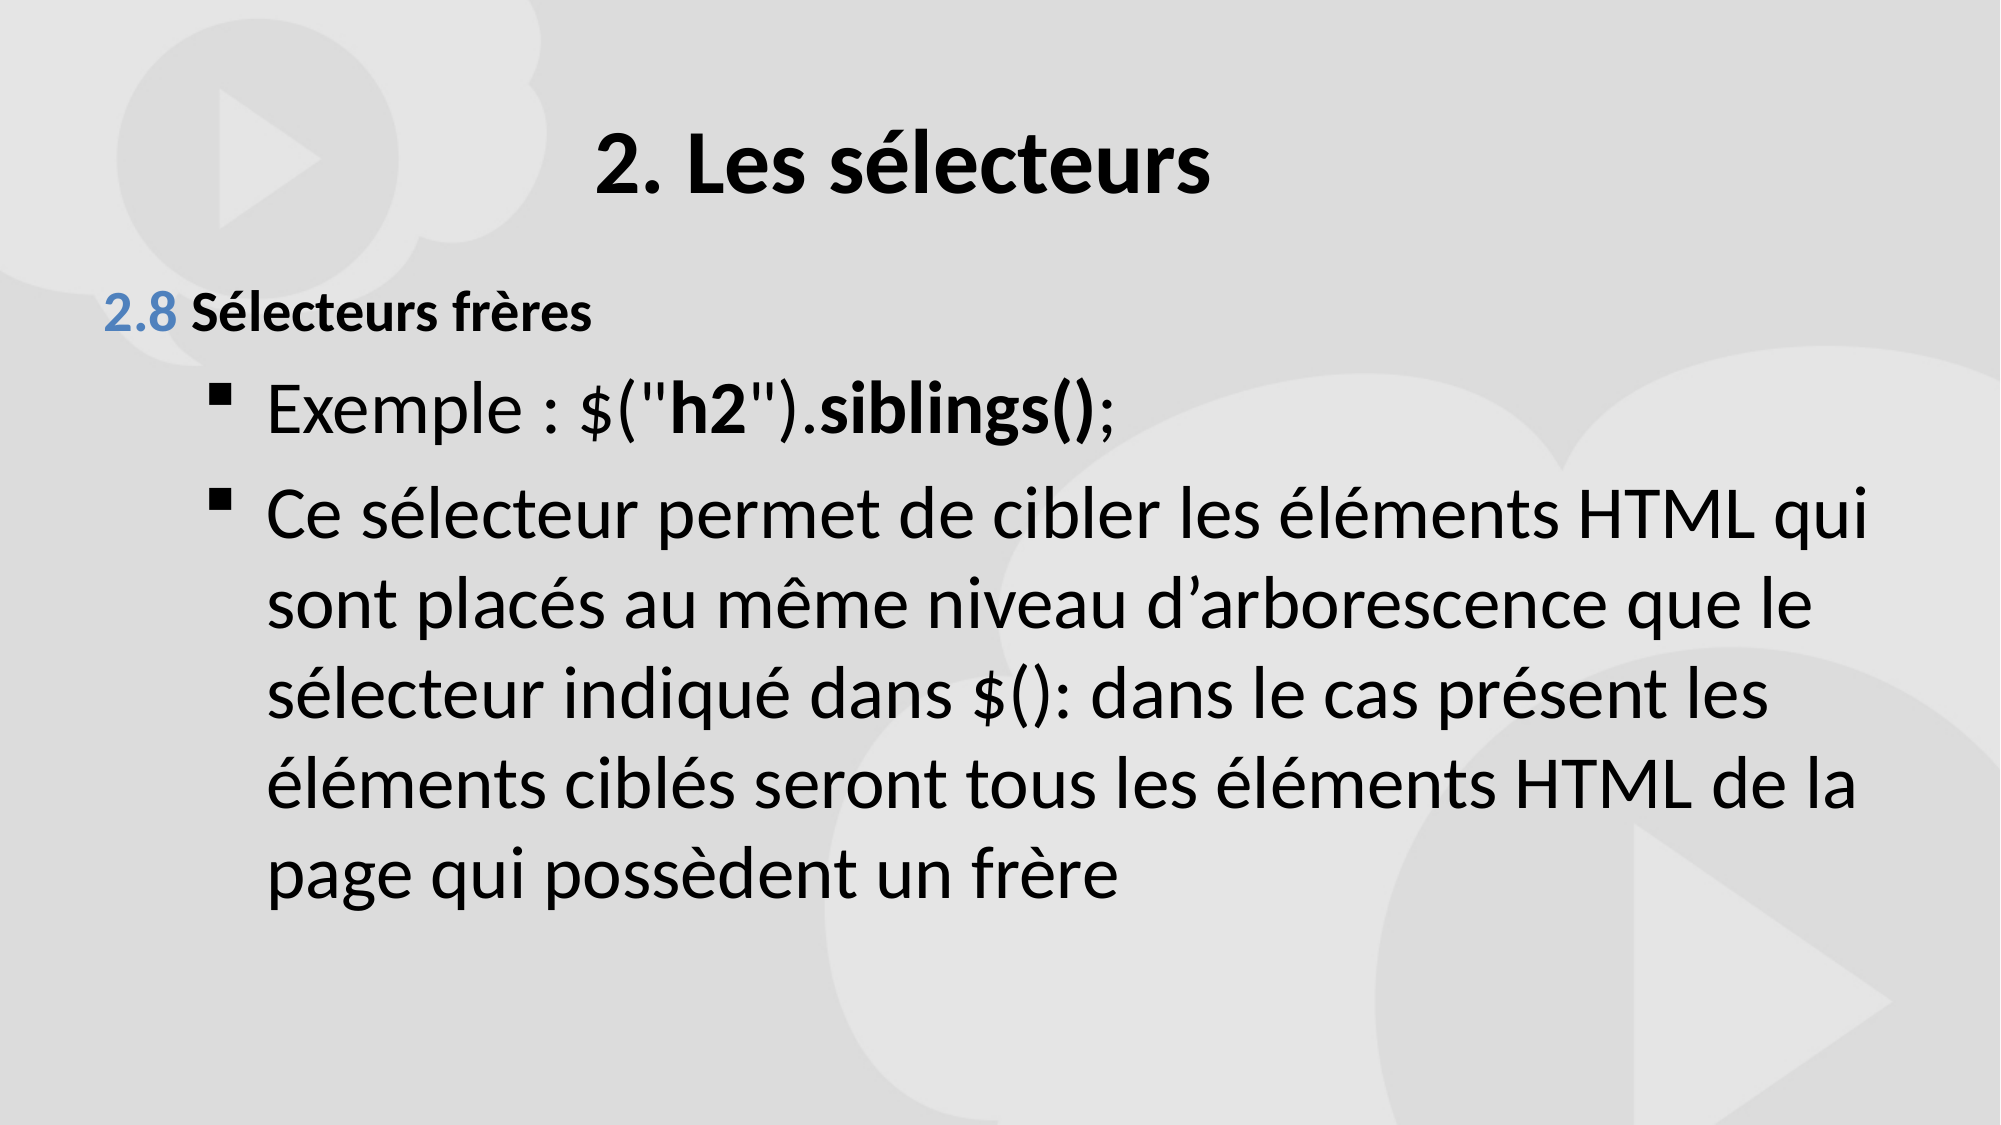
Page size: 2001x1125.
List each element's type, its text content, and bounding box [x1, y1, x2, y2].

list 2.8 Sélecteurs frères Exemple : $("h2").siblings(); Ce sélecteur permet de cibler les éléments HTML qui sont placés au même niveau d’arborescence que le sélecteur indiqué dans $(): dans le cas présent les éléments ciblés seront tous les éléments HTML de la page qui possèdent un frère [88, 265, 1975, 1125]
title 2. Les sélecteurs [106, 74, 1702, 239]
picture [0, 0, 2001, 1125]
